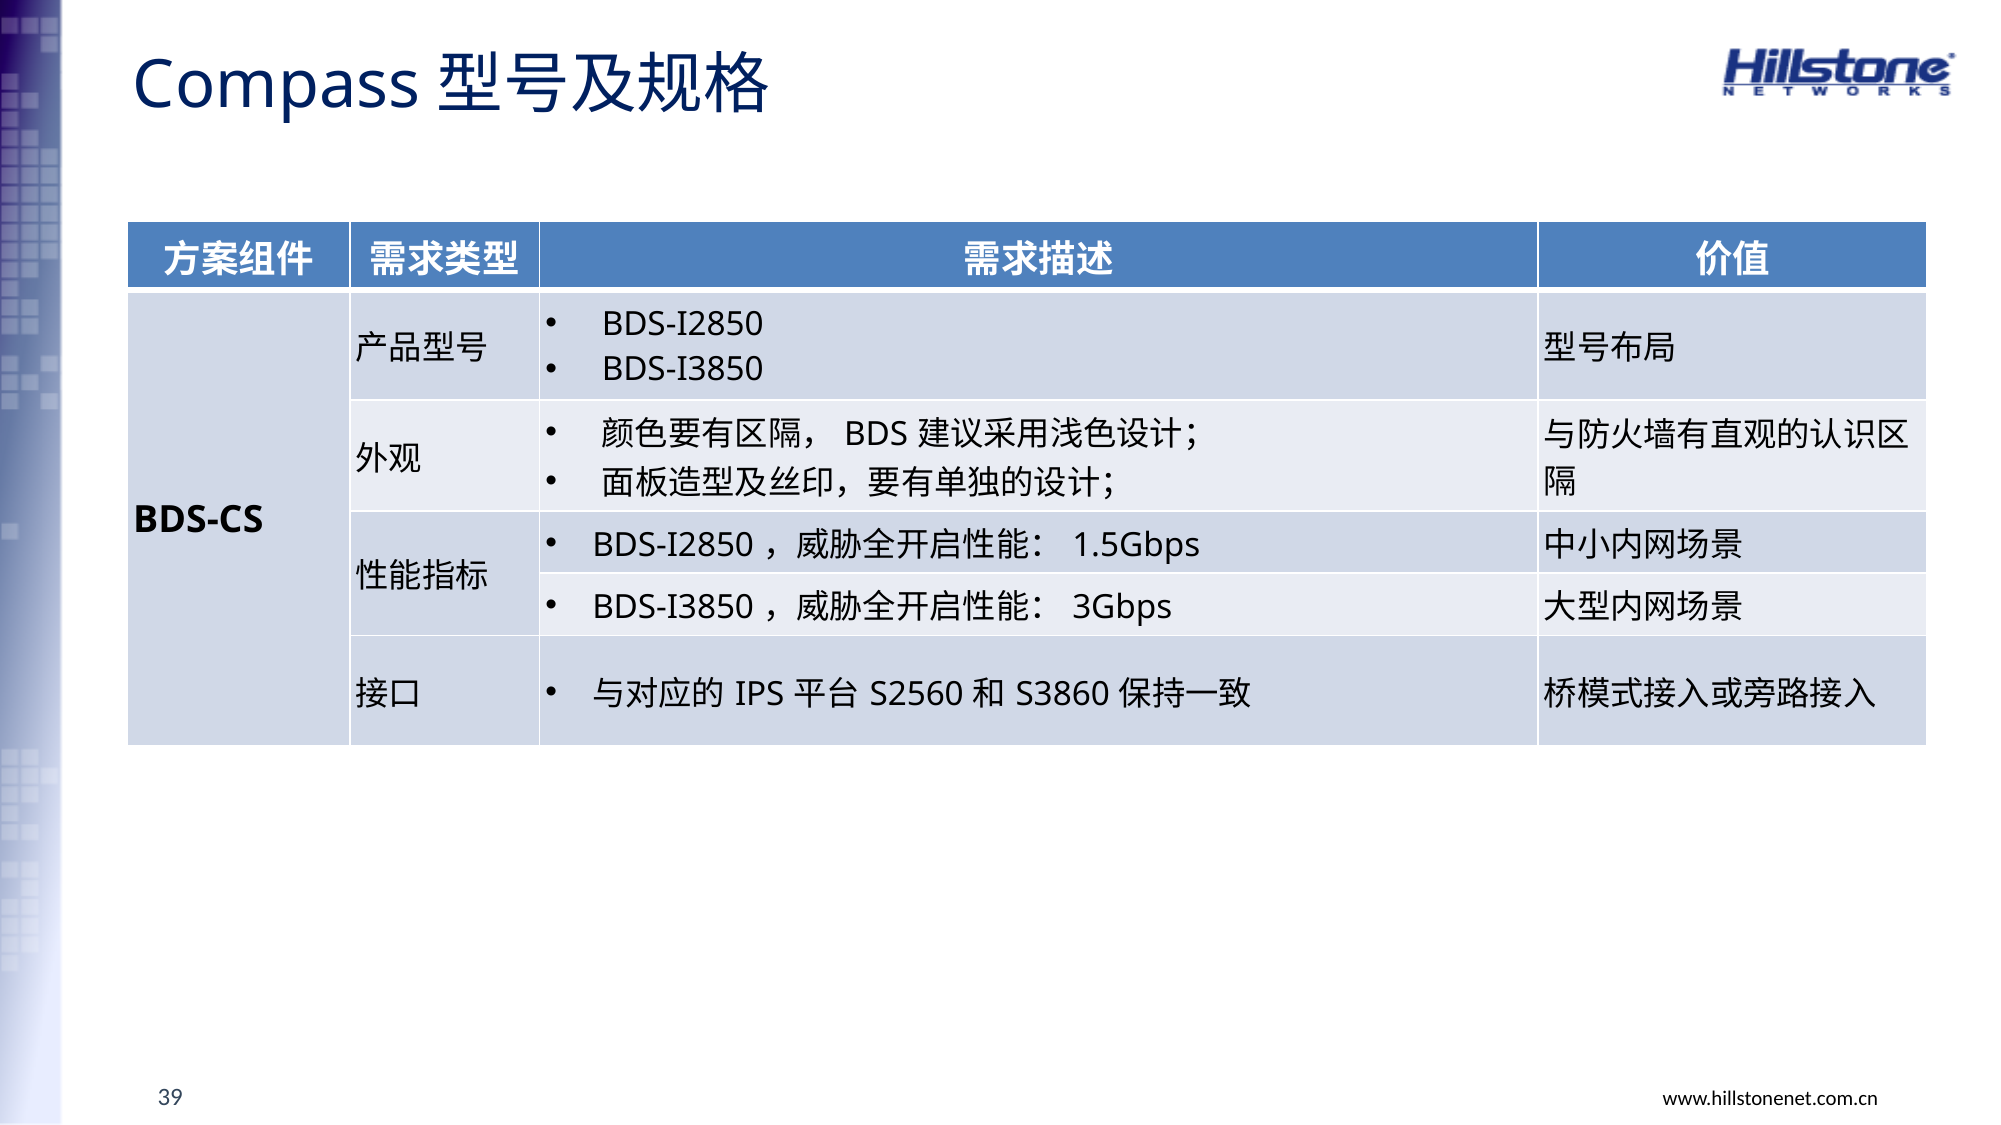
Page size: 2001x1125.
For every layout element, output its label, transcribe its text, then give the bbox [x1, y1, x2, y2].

table_cell BDS-I2850 BDS-I3850 [540, 293, 1537, 399]
picture [0, 0, 2000, 1125]
table_header 需求描述 [540, 222, 1537, 287]
table_header 方案组件 [128, 222, 349, 287]
table_cell 颜色要有区隔，BDS建议采用浅色设计； 面板造型及丝印，要有单独的设计； [540, 401, 1537, 510]
table_cell 大型内网场景 [1539, 574, 1926, 635]
table_cell 性能指标 [351, 512, 539, 635]
table_cell 中小内网场景 [1539, 512, 1926, 572]
table_cell 型号布局 [1539, 293, 1926, 399]
table_header 需求类型 [351, 222, 539, 287]
table_cell 与防火墙有直观的认识区隔 [1539, 401, 1926, 510]
table_cell 产品型号 [351, 293, 539, 399]
table_cell BDS-I3850，威胁全开启性能：3Gbps [540, 574, 1537, 635]
table_cell 与对应的IPS平台S2560和S3860保持一致 [540, 636, 1537, 745]
table_cell BDS-CS [128, 293, 349, 745]
table_cell 桥模式接入或旁路接入 [1539, 636, 1926, 745]
title Compass型号及规格 [117, 1, 1914, 161]
table_cell 外观 [351, 401, 539, 510]
table_header 价值 [1539, 222, 1926, 287]
table_cell BDS-I2850，威胁全开启性能：1.5Gbps [540, 512, 1537, 572]
table_cell 接口 [351, 636, 539, 745]
